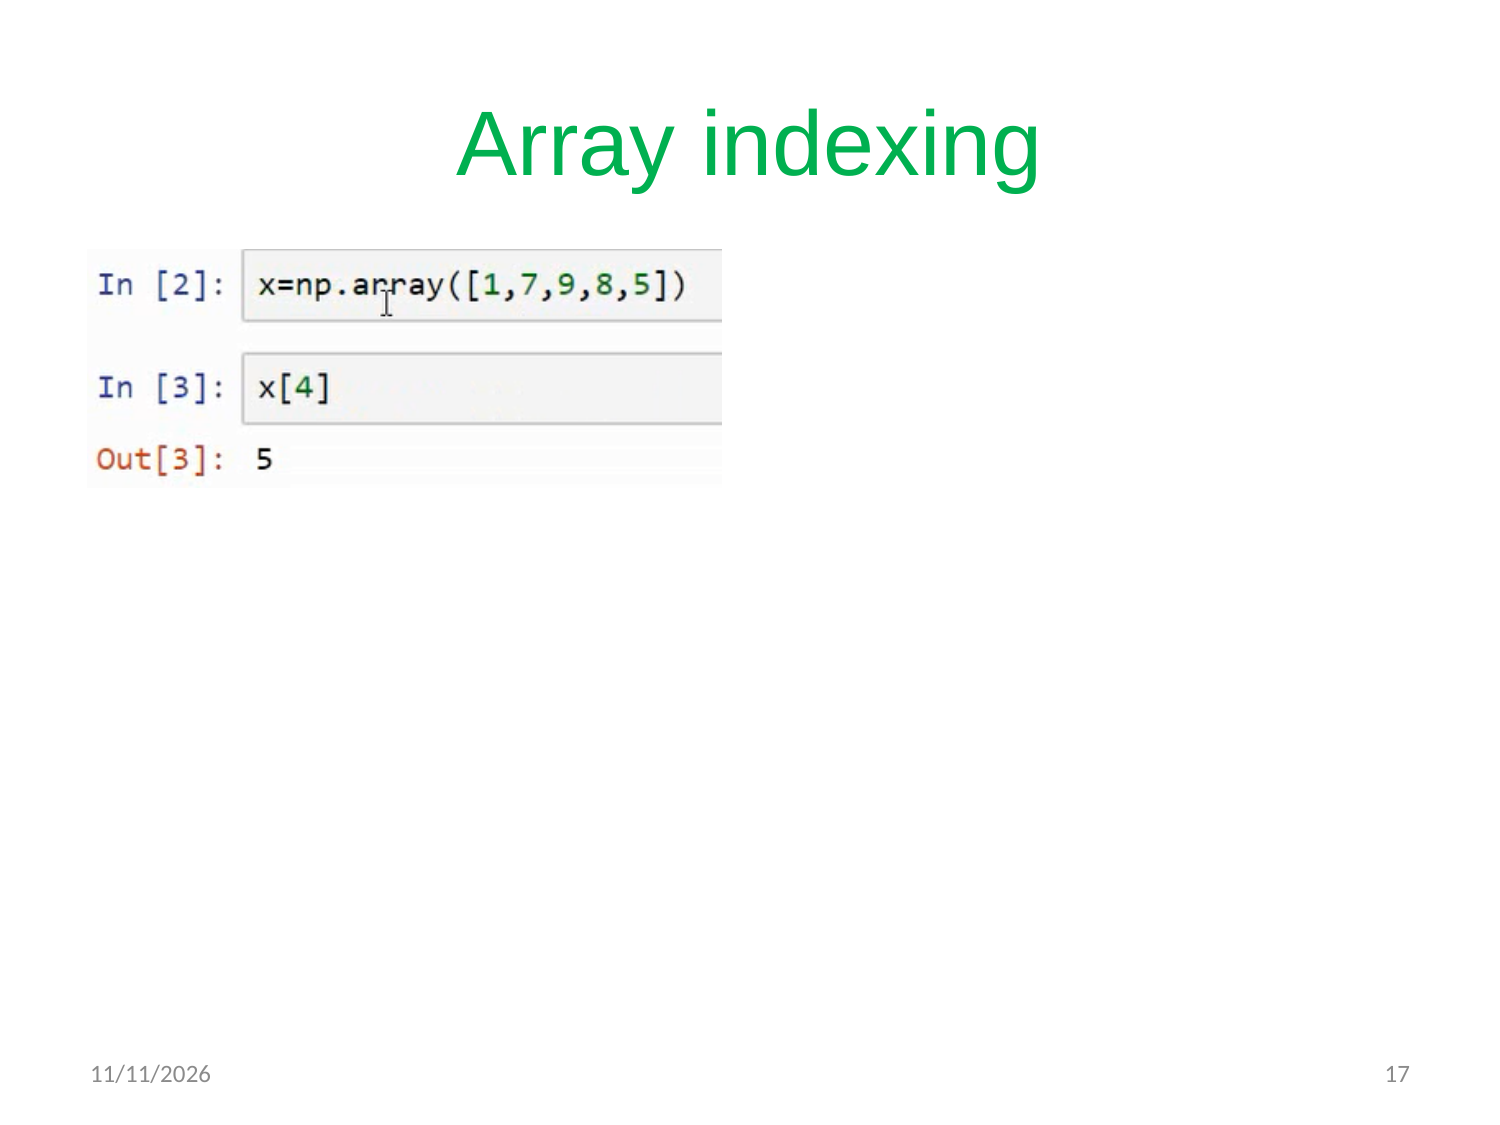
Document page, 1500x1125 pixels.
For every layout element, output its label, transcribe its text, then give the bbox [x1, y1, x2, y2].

slide_number 17 [1074, 1042, 1425, 1103]
title Array indexing [75, 45, 1425, 233]
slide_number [75, 1042, 425, 1103]
picture [87, 249, 722, 488]
